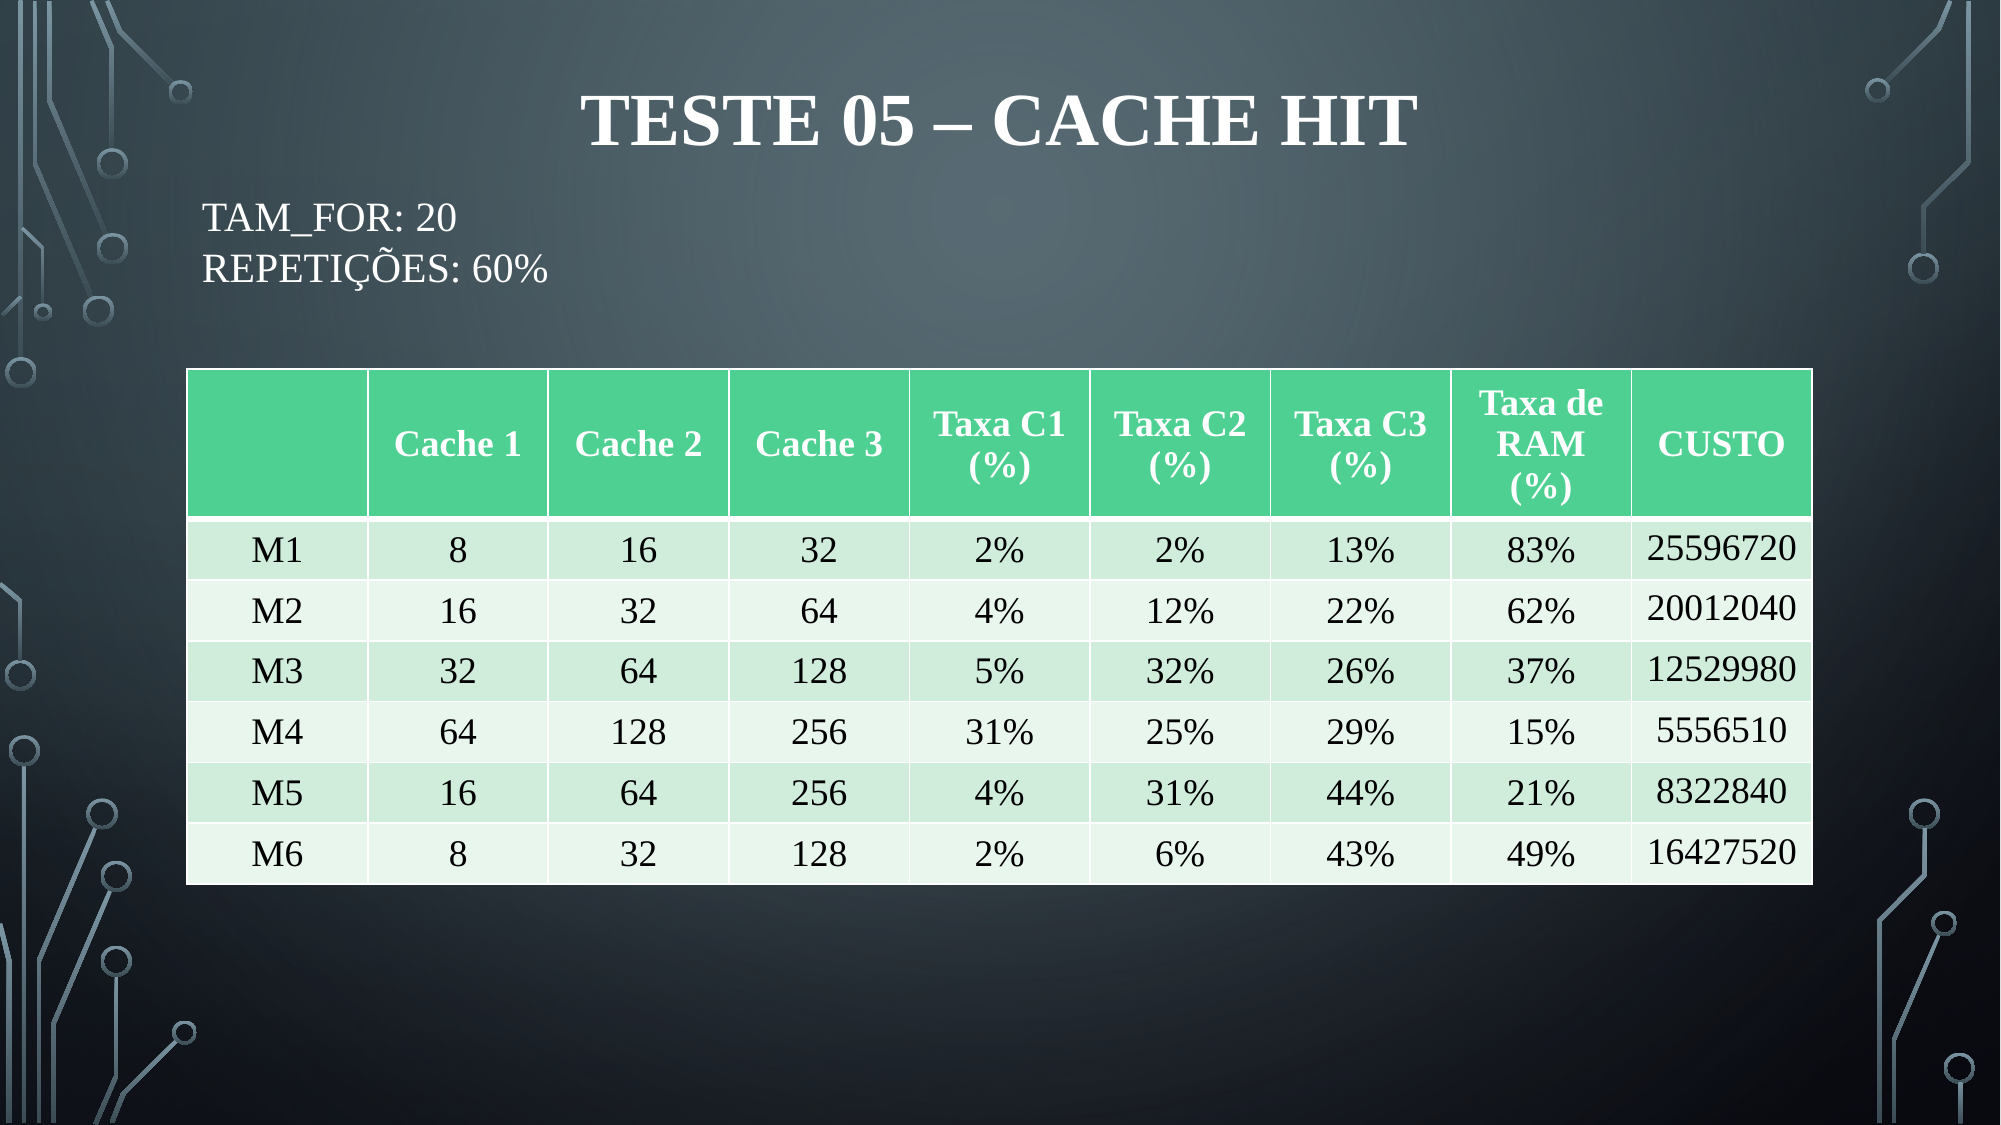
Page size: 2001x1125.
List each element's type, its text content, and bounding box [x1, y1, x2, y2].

table_cell M2 [188, 581, 367, 640]
table_cell 16 [369, 581, 547, 640]
table_cell 5% [910, 642, 1089, 701]
table_header CUSTO [1632, 370, 1811, 516]
table_header Cache 2 [549, 370, 728, 516]
table_cell 8322840 [1632, 763, 1811, 822]
table_cell 16 [369, 763, 547, 822]
table_cell 83% [1452, 522, 1631, 579]
table_cell 32 [549, 581, 728, 640]
table_cell M4 [188, 702, 367, 762]
table_cell 2% [1091, 522, 1270, 579]
table_cell 4% [910, 763, 1089, 822]
table_cell 43% [1271, 824, 1450, 883]
table_header Taxa de RAM (%) [1452, 370, 1631, 516]
table_cell 21% [1452, 763, 1631, 822]
table_cell 8 [369, 824, 547, 883]
table_cell M6 [188, 824, 367, 883]
table_cell 256 [730, 763, 909, 822]
table_header Taxa C3 (%) [1271, 370, 1450, 516]
table_cell 32 [549, 824, 728, 883]
table_cell 20012040 [1632, 581, 1811, 640]
table_cell 128 [730, 642, 909, 701]
table_header Cache 1 [369, 370, 547, 516]
table_cell 4% [910, 581, 1089, 640]
table_cell 32 [730, 522, 909, 579]
table_cell 2% [910, 824, 1089, 883]
table_cell M3 [188, 642, 367, 701]
title Teste 05 – cache hit [187, 0, 1813, 243]
table_cell 64 [549, 642, 728, 701]
table_cell 37% [1452, 642, 1631, 701]
table_cell 31% [910, 702, 1089, 762]
table_cell 26% [1271, 642, 1450, 701]
table_cell 25% [1091, 702, 1270, 762]
table_cell 8 [369, 522, 547, 579]
table_cell 5556510 [1632, 702, 1811, 762]
table_cell 128 [730, 824, 909, 883]
table_cell 32% [1091, 642, 1270, 701]
table_cell 15% [1452, 702, 1631, 762]
table_cell 64 [549, 763, 728, 822]
table_cell 128 [549, 702, 728, 762]
table_cell 13% [1271, 522, 1450, 579]
table_cell 12529980 [1632, 642, 1811, 701]
text_box TAM_FOR: 20 REPETIÇÕES: 60% [187, 182, 593, 298]
table_cell 29% [1271, 702, 1450, 762]
table_header [188, 370, 367, 516]
table_header Taxa C2 (%) [1091, 370, 1270, 516]
table_cell 64 [369, 702, 547, 762]
table_cell 16 [549, 522, 728, 579]
table_header Taxa C1 (%) [910, 370, 1089, 516]
table_cell 25596720 [1632, 522, 1811, 579]
table_cell 49% [1452, 824, 1631, 883]
table_cell 12% [1091, 581, 1270, 640]
table_cell 2% [910, 522, 1089, 579]
table_cell 16427520 [1632, 824, 1811, 883]
table_cell 31% [1091, 763, 1270, 822]
table_header Cache 3 [730, 370, 909, 516]
table_cell 62% [1452, 581, 1631, 640]
table_cell 64 [730, 581, 909, 640]
table_cell 22% [1271, 581, 1450, 640]
table_cell 32 [369, 642, 547, 701]
table_cell M5 [188, 763, 367, 822]
table_cell M1 [188, 522, 367, 579]
table_cell 256 [730, 702, 909, 762]
table_cell 6% [1091, 824, 1270, 883]
table_cell 44% [1271, 763, 1450, 822]
